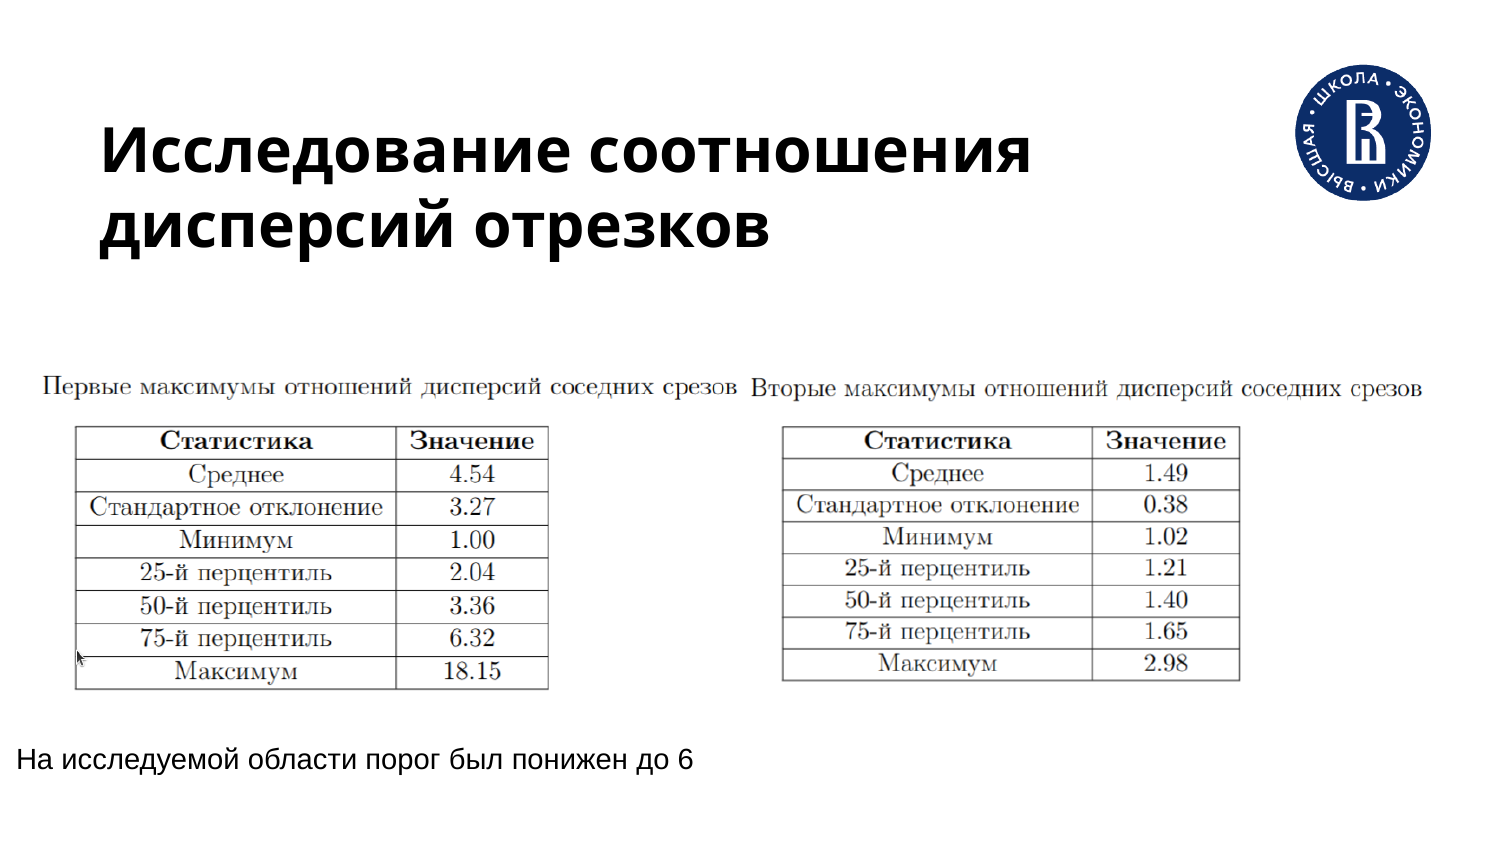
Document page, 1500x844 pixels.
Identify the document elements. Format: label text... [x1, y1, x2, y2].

picture [35, 358, 1431, 713]
picture [1294, 64, 1431, 201]
text_box На исследуемой области порог был понижен до 6 [1, 732, 710, 783]
text_box Исследование соотношения дисперсий отрезков [84, 102, 1192, 163]
text_box [90, 18, 1199, 189]
